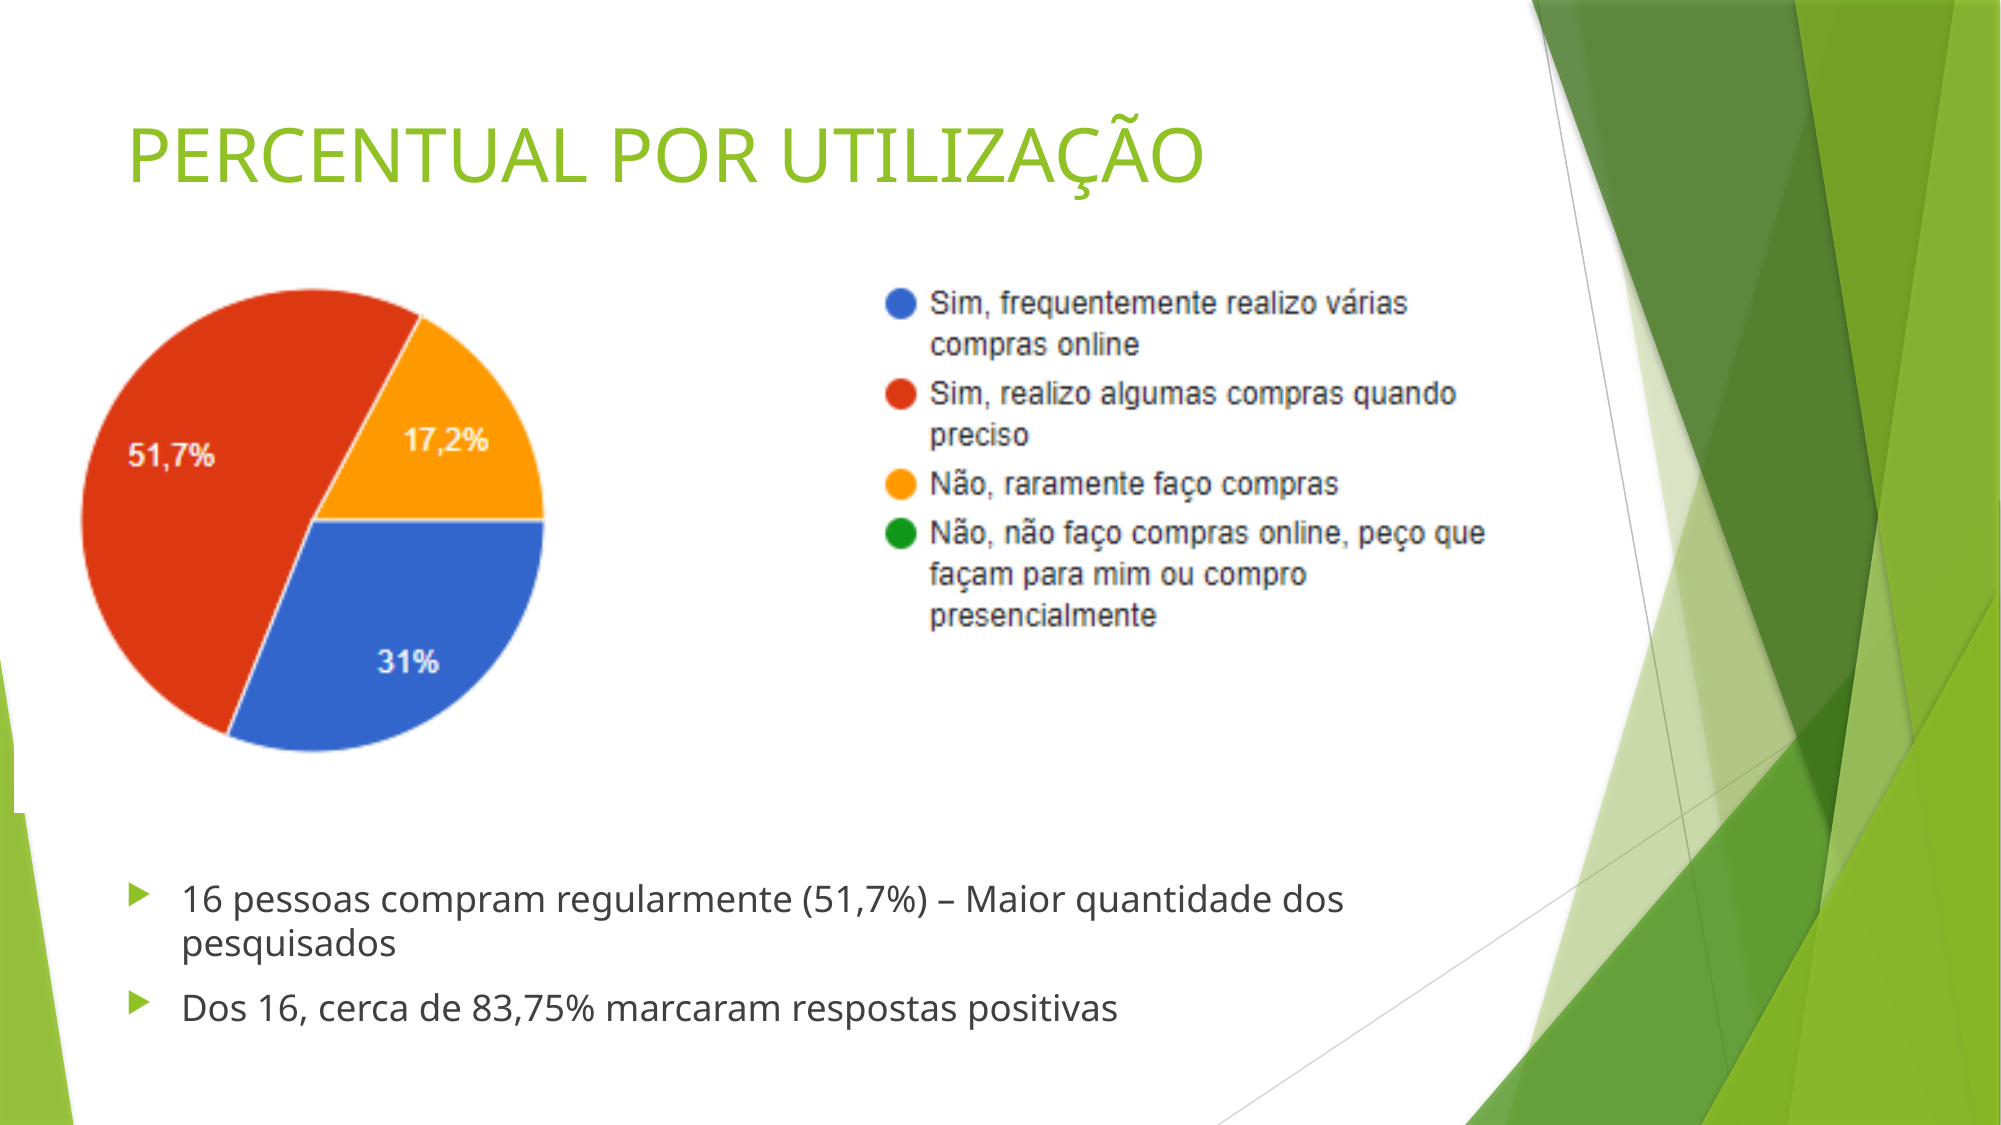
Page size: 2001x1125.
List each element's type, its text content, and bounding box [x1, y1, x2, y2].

text_box 16 pessoas compram regularmente (51,7%) – Maior quantidade dos pesquisados Dos 16, cerca de 83,75% marcaram respostas positivas [111, 868, 1522, 1038]
title PERCENTUAL POR UTILIZAÇÃO [111, 99, 1522, 226]
picture [14, 227, 1547, 814]
